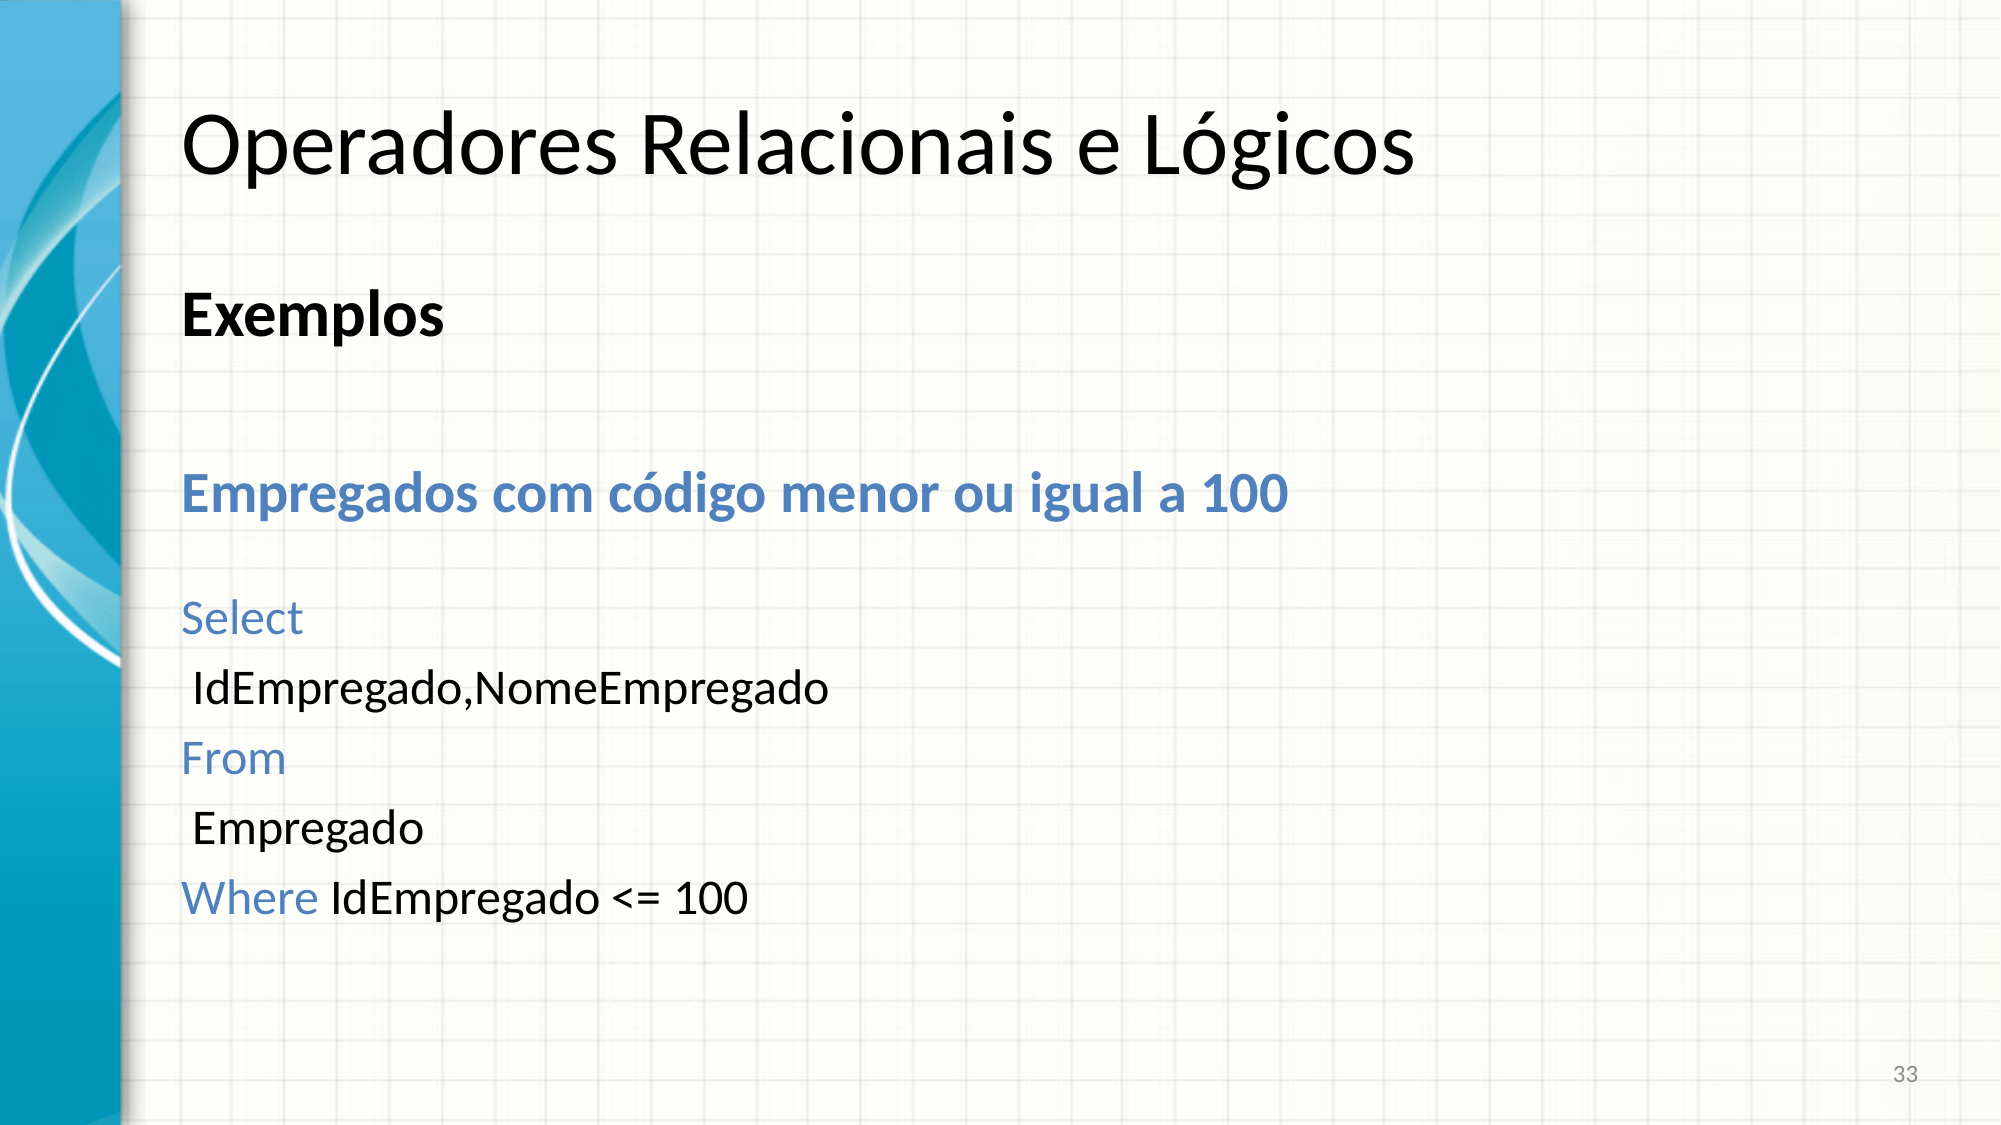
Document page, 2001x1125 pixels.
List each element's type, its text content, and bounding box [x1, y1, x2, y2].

slide_number 33 [1466, 1042, 1934, 1103]
title Operadores Relacionais e Lógicos [166, 44, 1934, 232]
picture [0, 0, 2001, 1125]
list Exemplos Empregados com código menor ou igual a 100 Select IdEmpregado,NomeEmpregado From Empregado Where IdEmpregado <= 100 [166, 261, 1934, 967]
